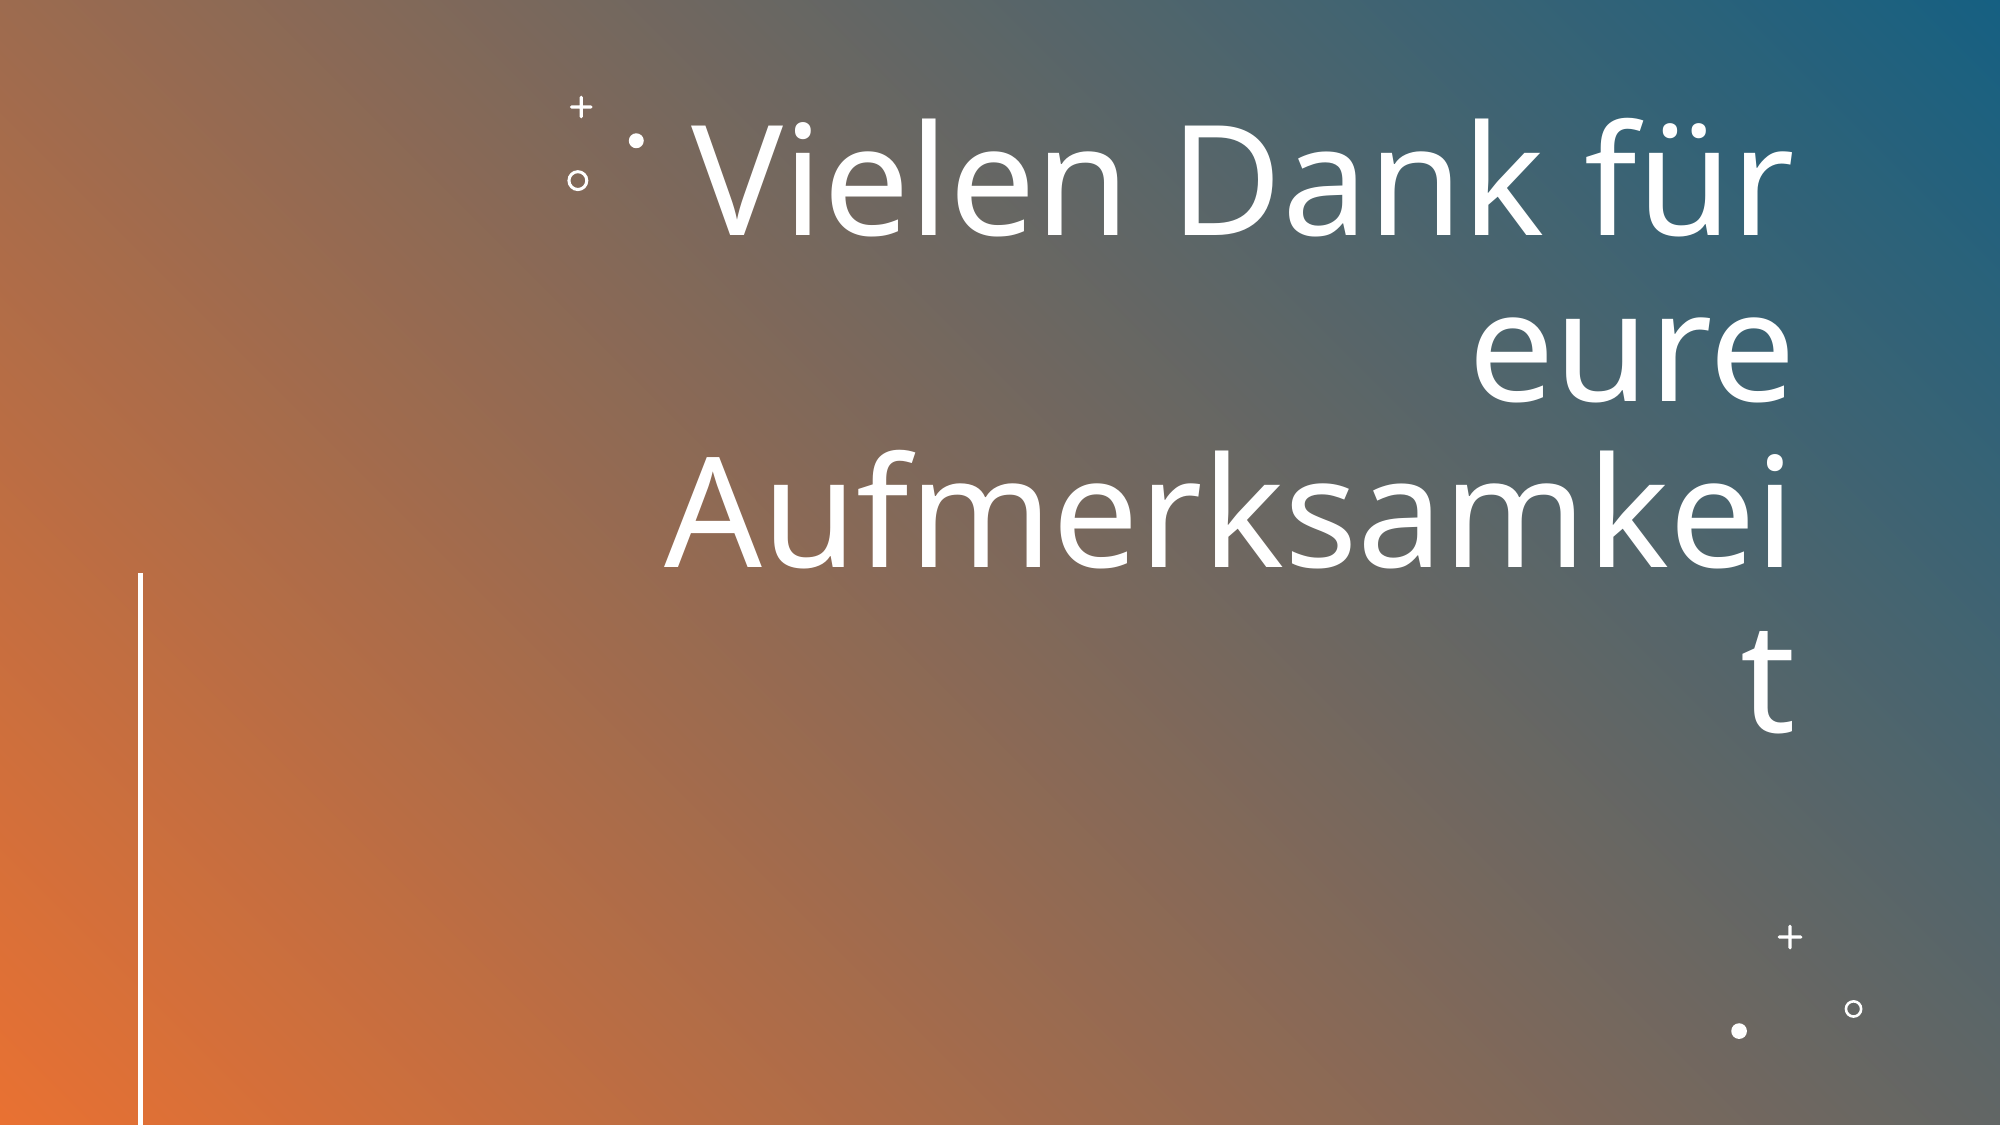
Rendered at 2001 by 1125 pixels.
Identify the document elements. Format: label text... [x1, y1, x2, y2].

text_box [567, 170, 589, 192]
text_box [1777, 924, 1803, 950]
text_box [0, 0, 2000, 1125]
text_box [628, 133, 644, 149]
text_box [569, 95, 593, 119]
text_box [1844, 1000, 1863, 1018]
title Vielen Dank für eure Aufmerksamkeit [636, 95, 1812, 779]
text_box [1731, 1023, 1747, 1039]
